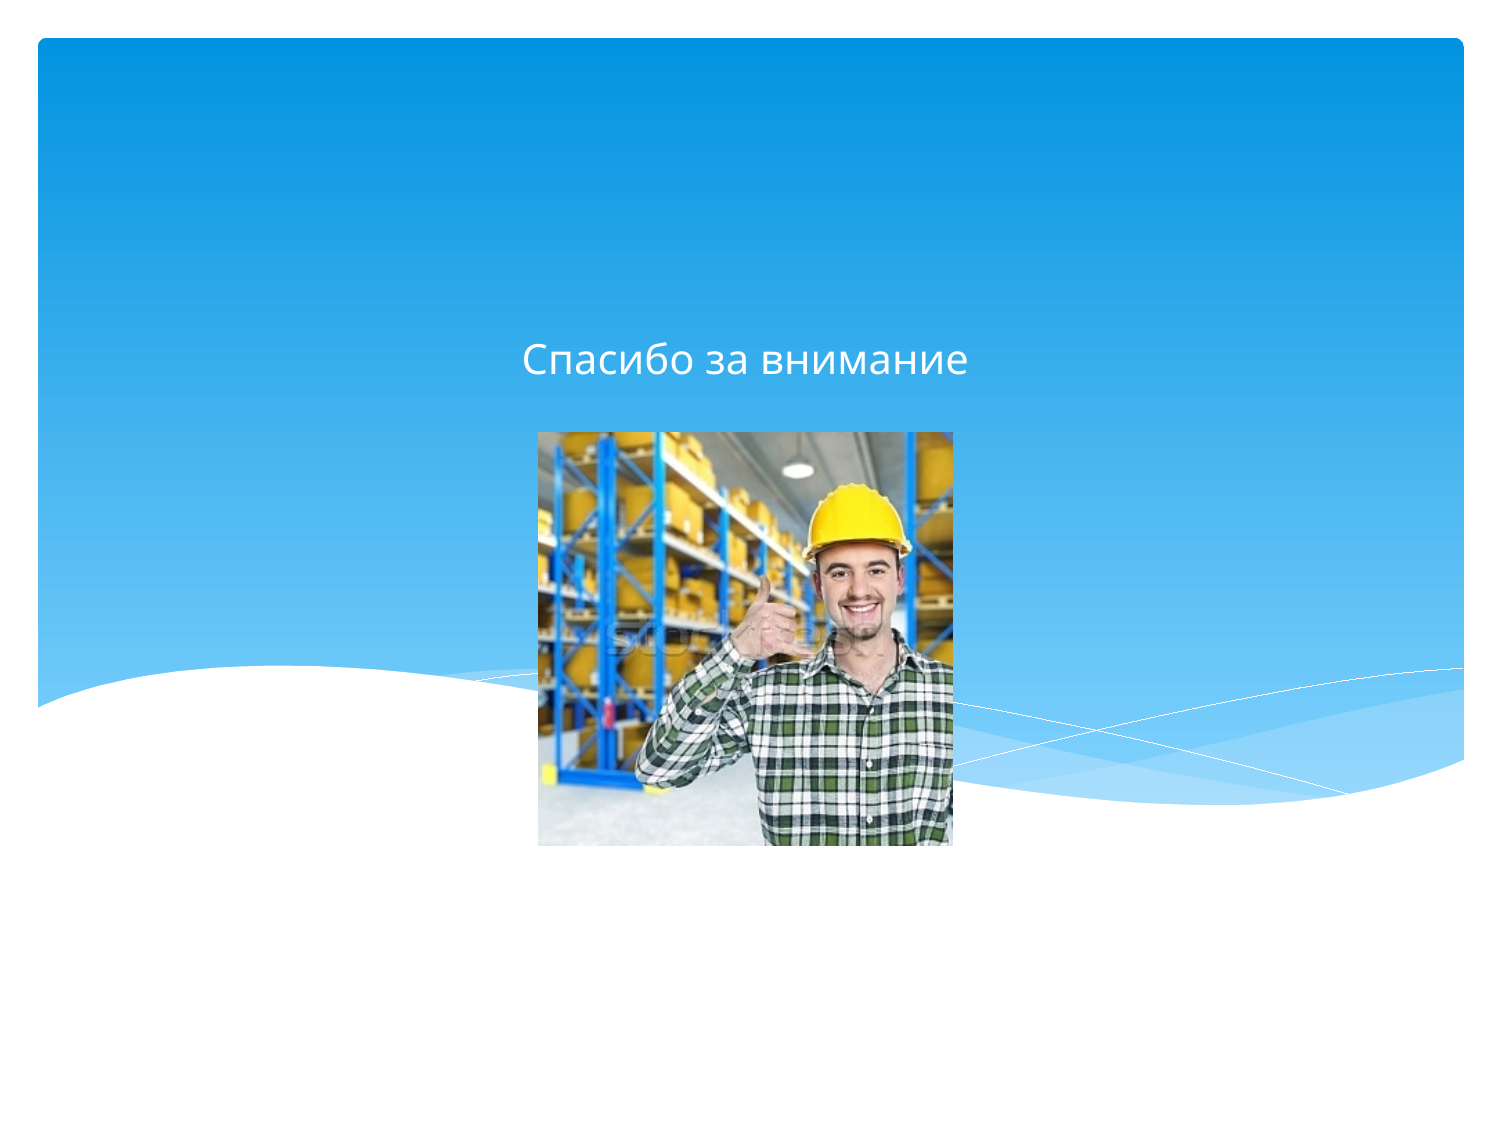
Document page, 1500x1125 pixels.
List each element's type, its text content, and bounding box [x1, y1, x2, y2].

picture [538, 432, 953, 847]
list Спасибо за внимание [224, 235, 1278, 390]
